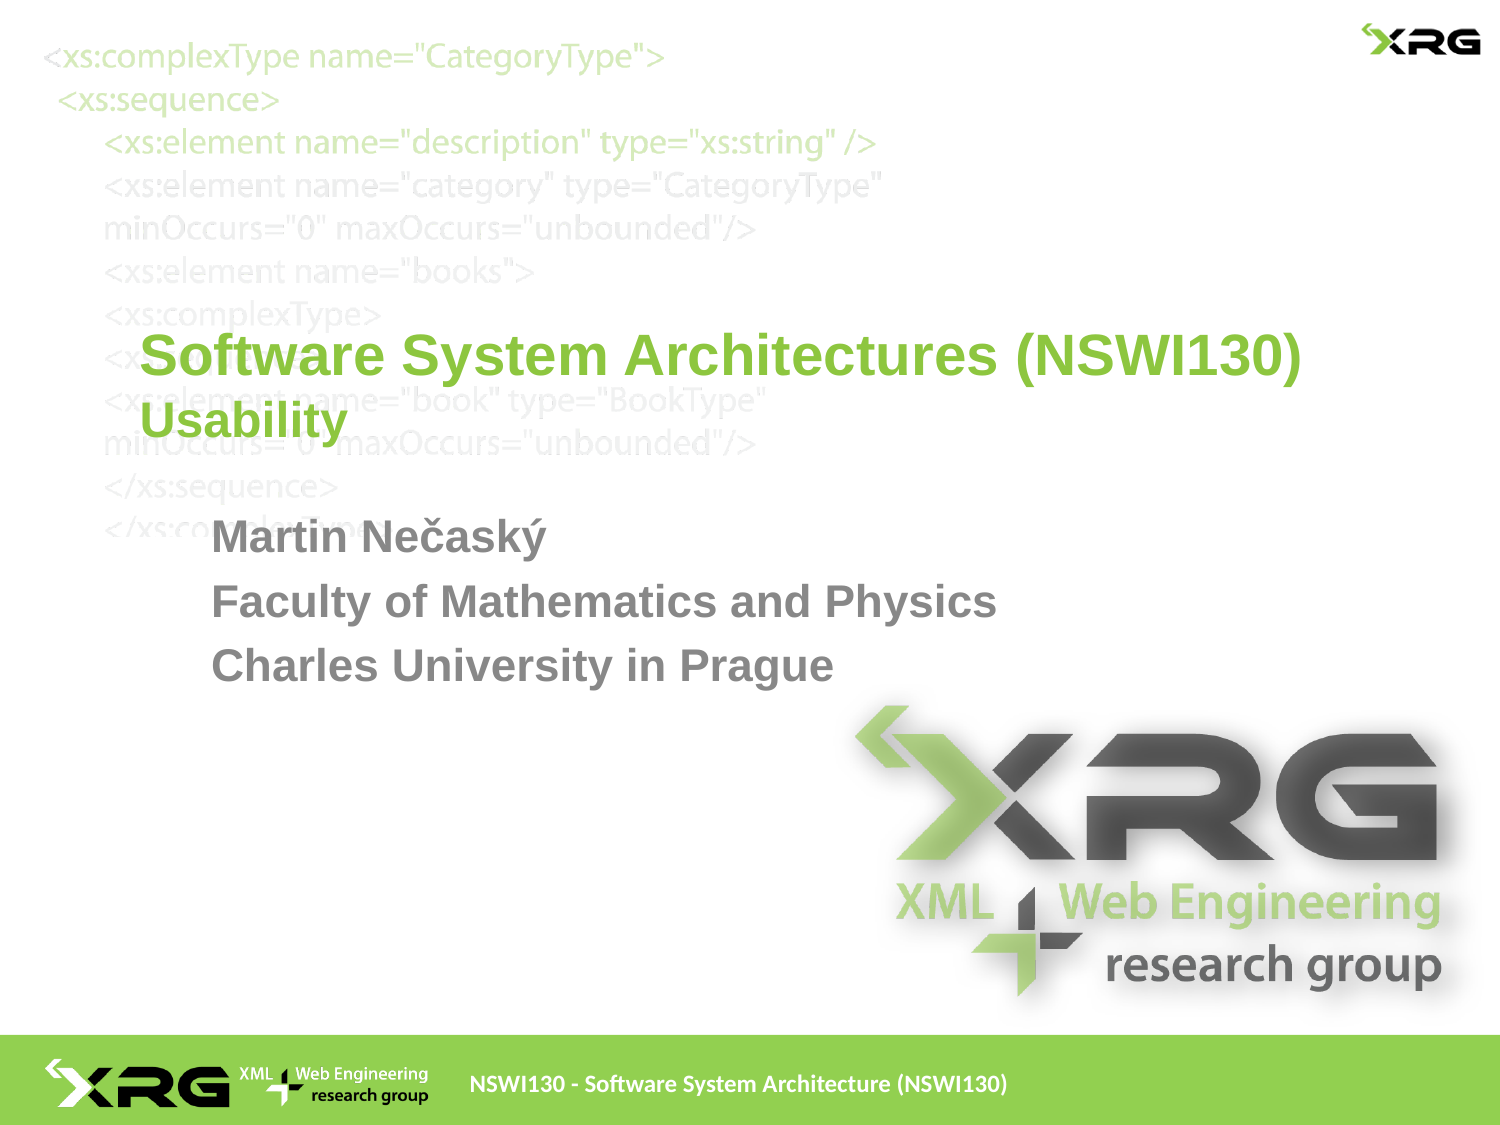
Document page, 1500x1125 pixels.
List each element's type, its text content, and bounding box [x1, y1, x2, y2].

title Software System Architectures (NSWI130) Usability [124, 262, 1400, 502]
picture [809, 668, 1499, 1040]
footer NSWI130 - Software System Architecture (NSWI130) [454, 1034, 1358, 1125]
subtitle Martin Nečaský Faculty of Mathematics and Physics Charles University in Prague [196, 499, 1247, 788]
picture [0, 0, 892, 537]
picture [37, 1054, 435, 1111]
picture [1357, 19, 1483, 60]
